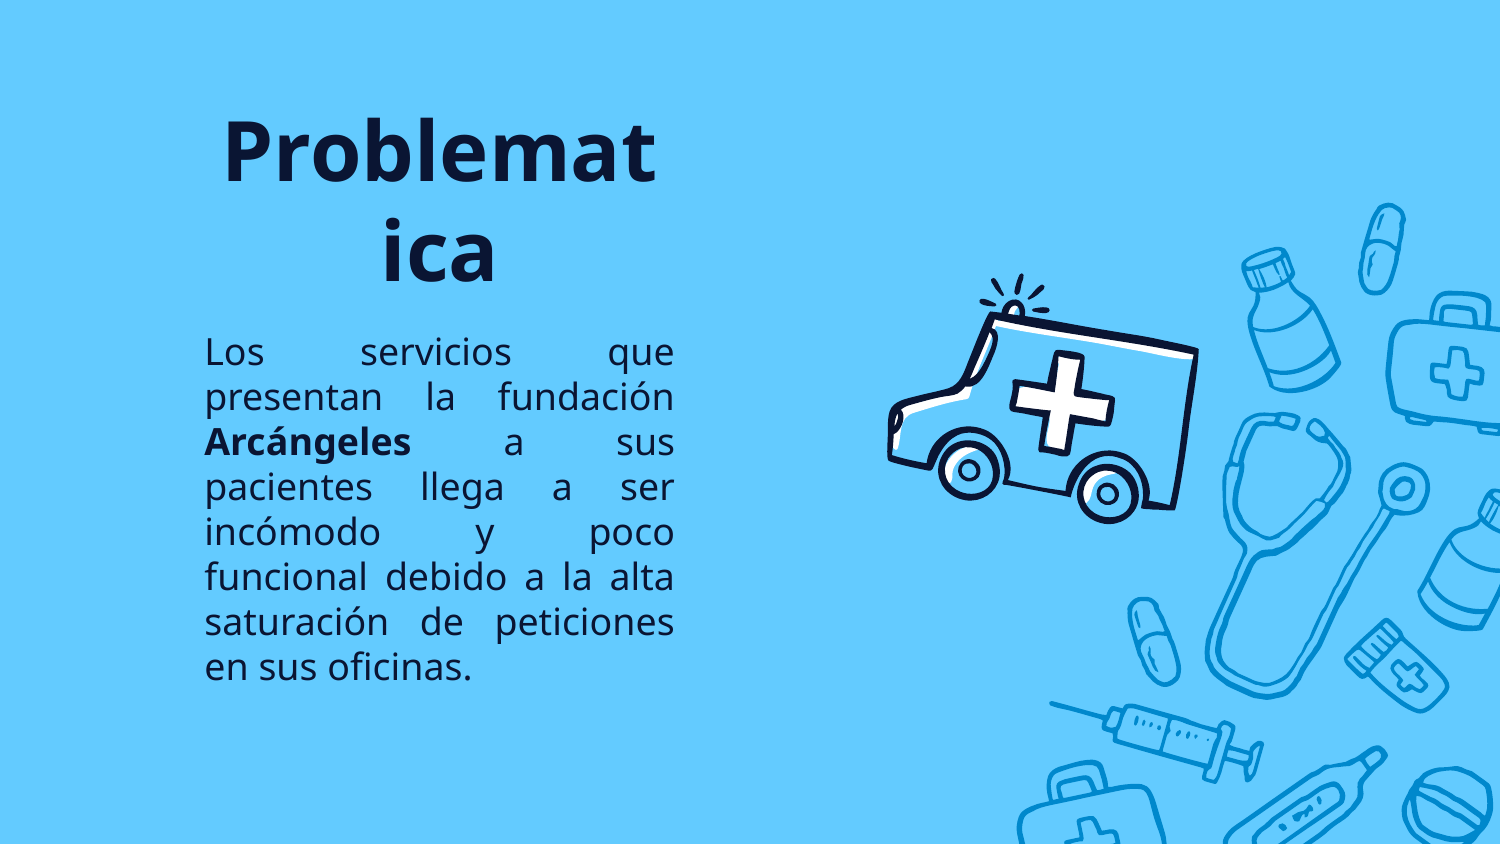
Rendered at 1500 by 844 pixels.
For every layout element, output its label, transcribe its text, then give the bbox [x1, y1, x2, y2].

title Problematica [200, 208, 680, 314]
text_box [892, 277, 1194, 514]
subtitle Los servicios que presentan la fundación Arcángeles a sus pacientes llega a ser incómodo y poco funcional debido a la alta saturación de peticiones en sus oficinas. [189, 313, 691, 636]
